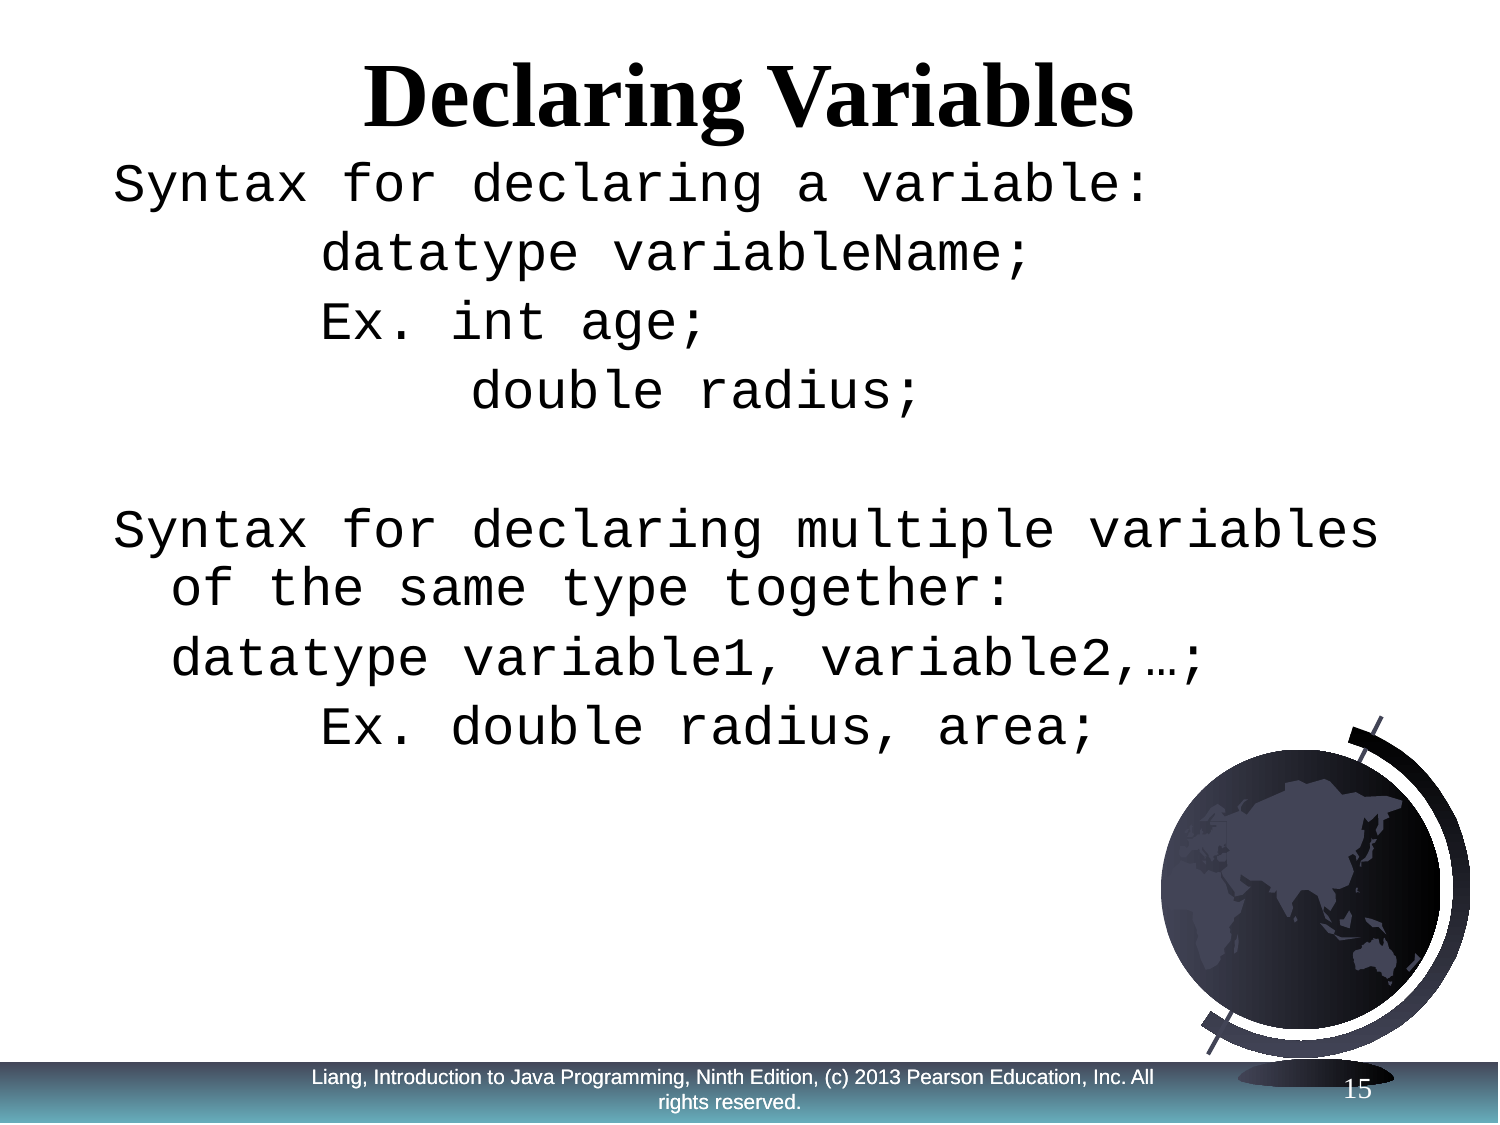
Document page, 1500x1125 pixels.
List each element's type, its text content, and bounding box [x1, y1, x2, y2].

slide_number 15 [1074, 1049, 1388, 1125]
title Declaring Variables [112, 14, 1388, 146]
list Syntax for declaring a variable: datatype variableName; Ex. int age; double radius; Syntax for declaring multiple variables of the same type together: datatype variable1, variable2,…; Ex. double radius, area; [98, 146, 1399, 960]
